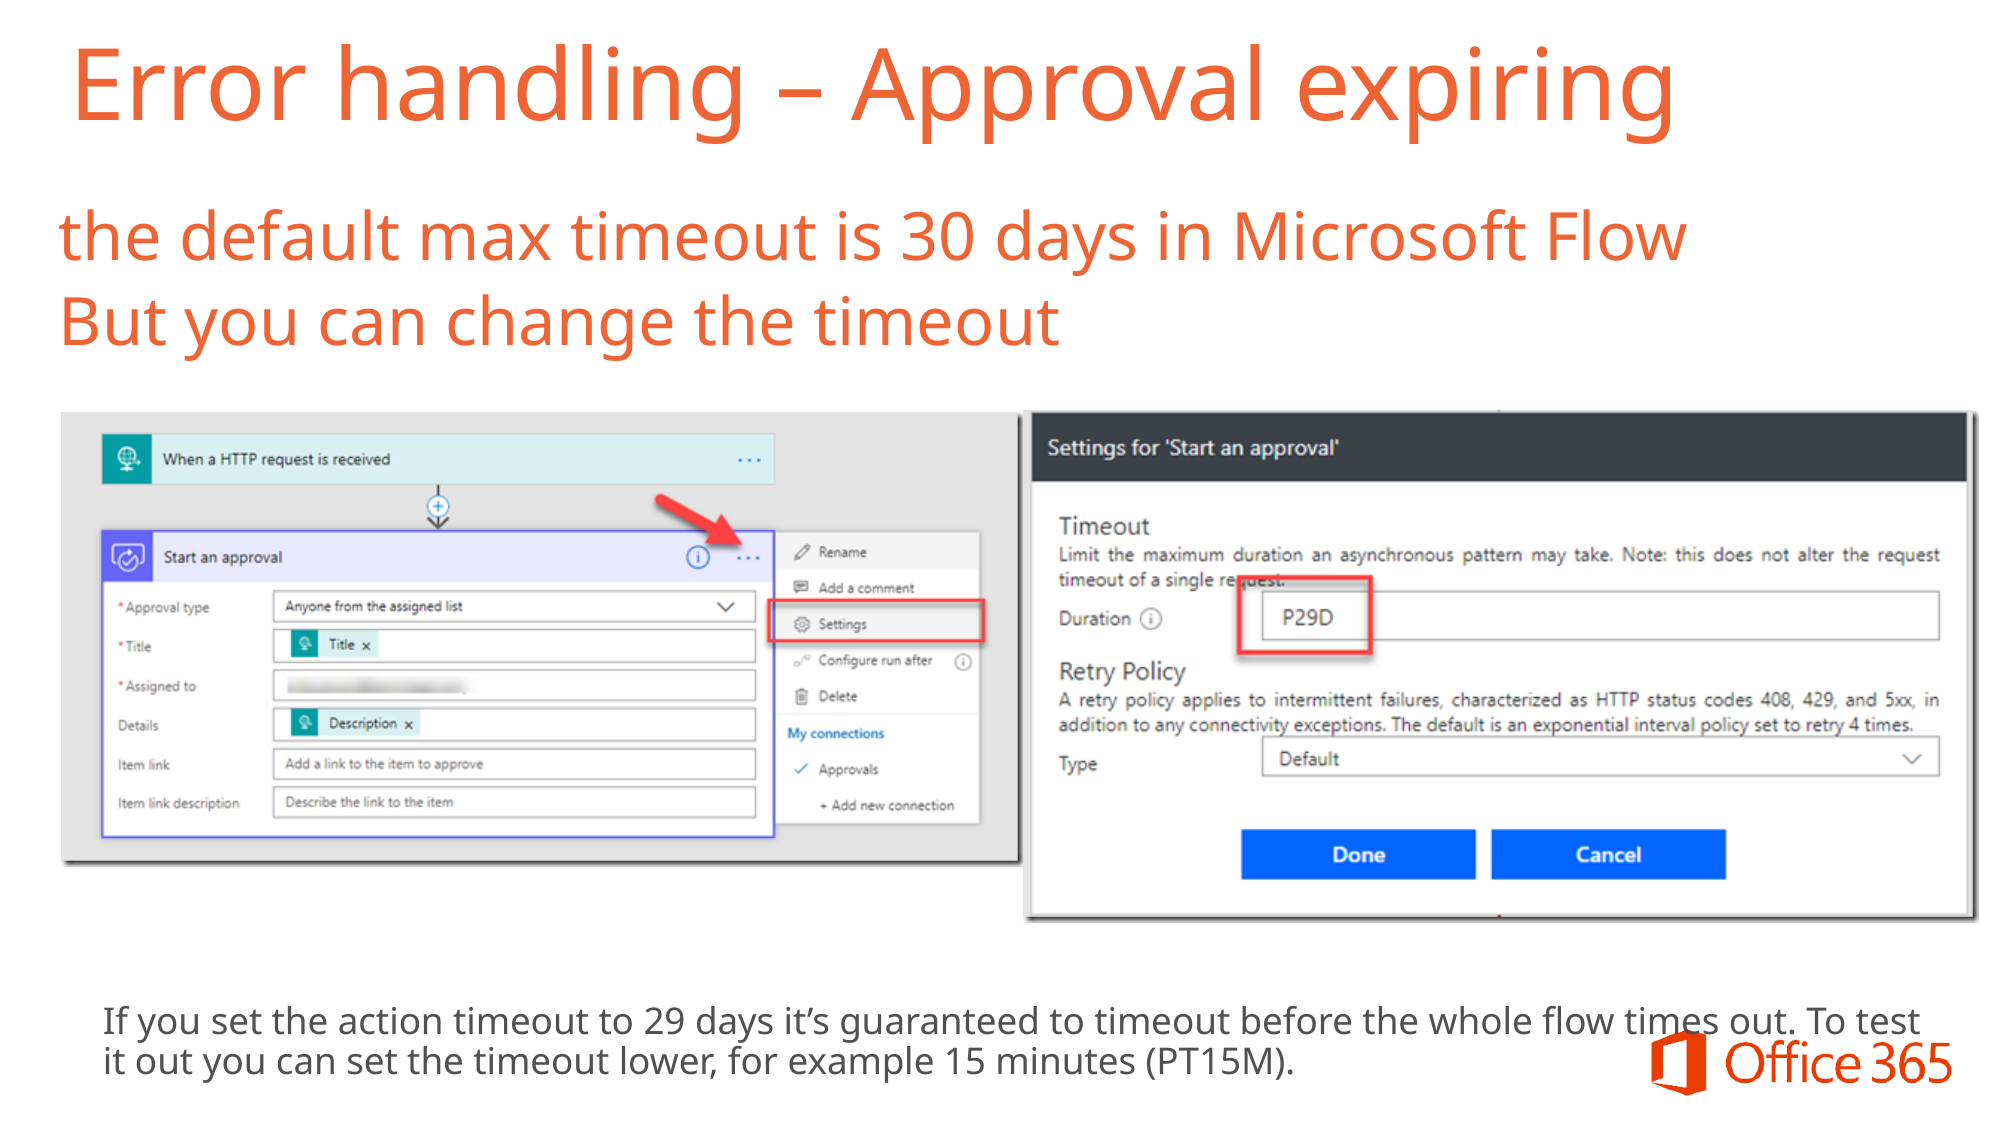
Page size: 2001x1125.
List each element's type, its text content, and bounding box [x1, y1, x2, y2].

text_box If you set the action timeout to 29 days it’s guaranteed to timeout before the whole flow times out. To test it out you can set the timeout lower, for example 15 minutes (PT15M). [73, 979, 1973, 1106]
list Error handling – Approval expiring [55, 26, 1961, 138]
picture [1622, 1000, 1978, 1124]
text_box the default max timeout is 30 days in Microsoft Flow But you can change the timeout [44, 195, 1956, 392]
picture [61, 410, 1980, 924]
